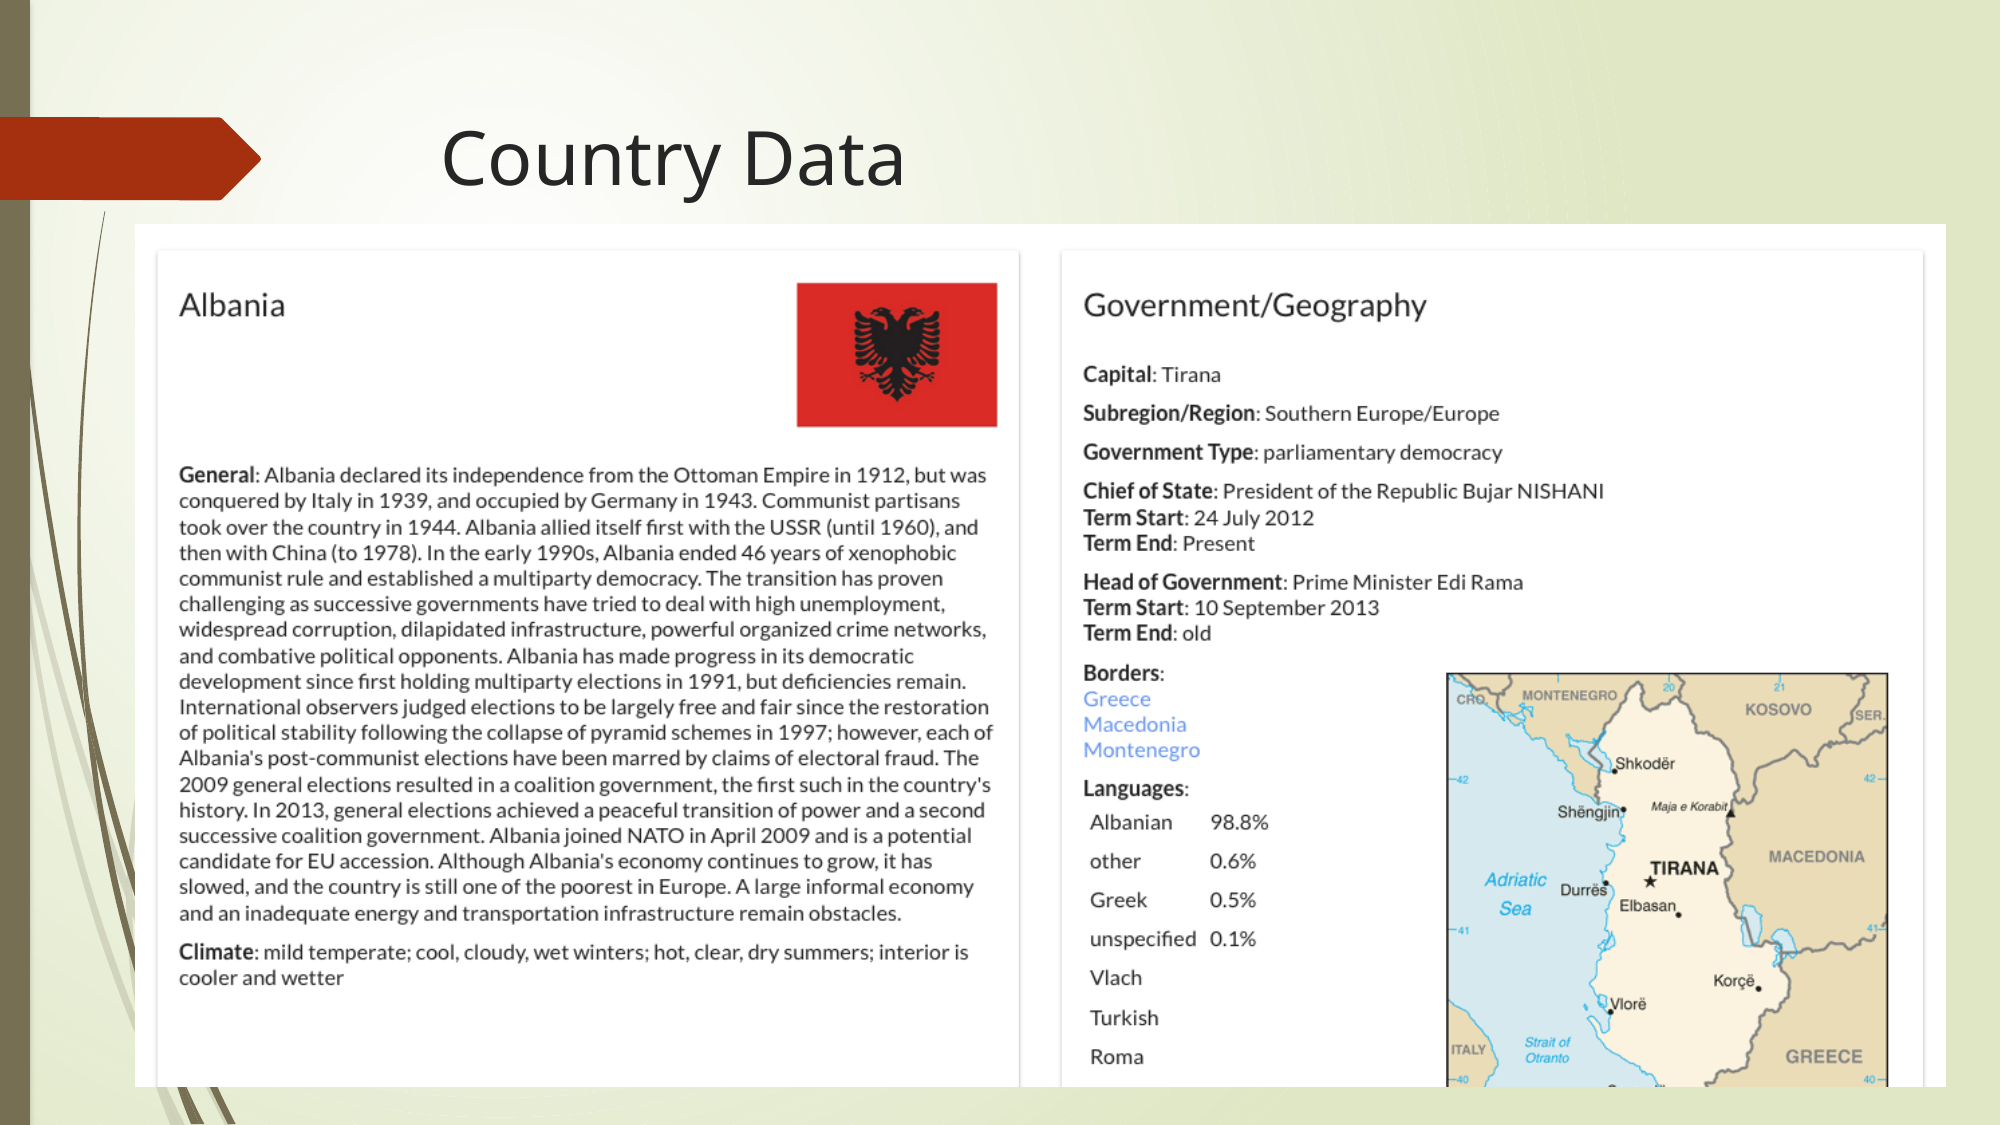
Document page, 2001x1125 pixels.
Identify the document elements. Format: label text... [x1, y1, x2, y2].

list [134, 224, 1946, 1088]
title Country Data [425, 102, 1888, 223]
